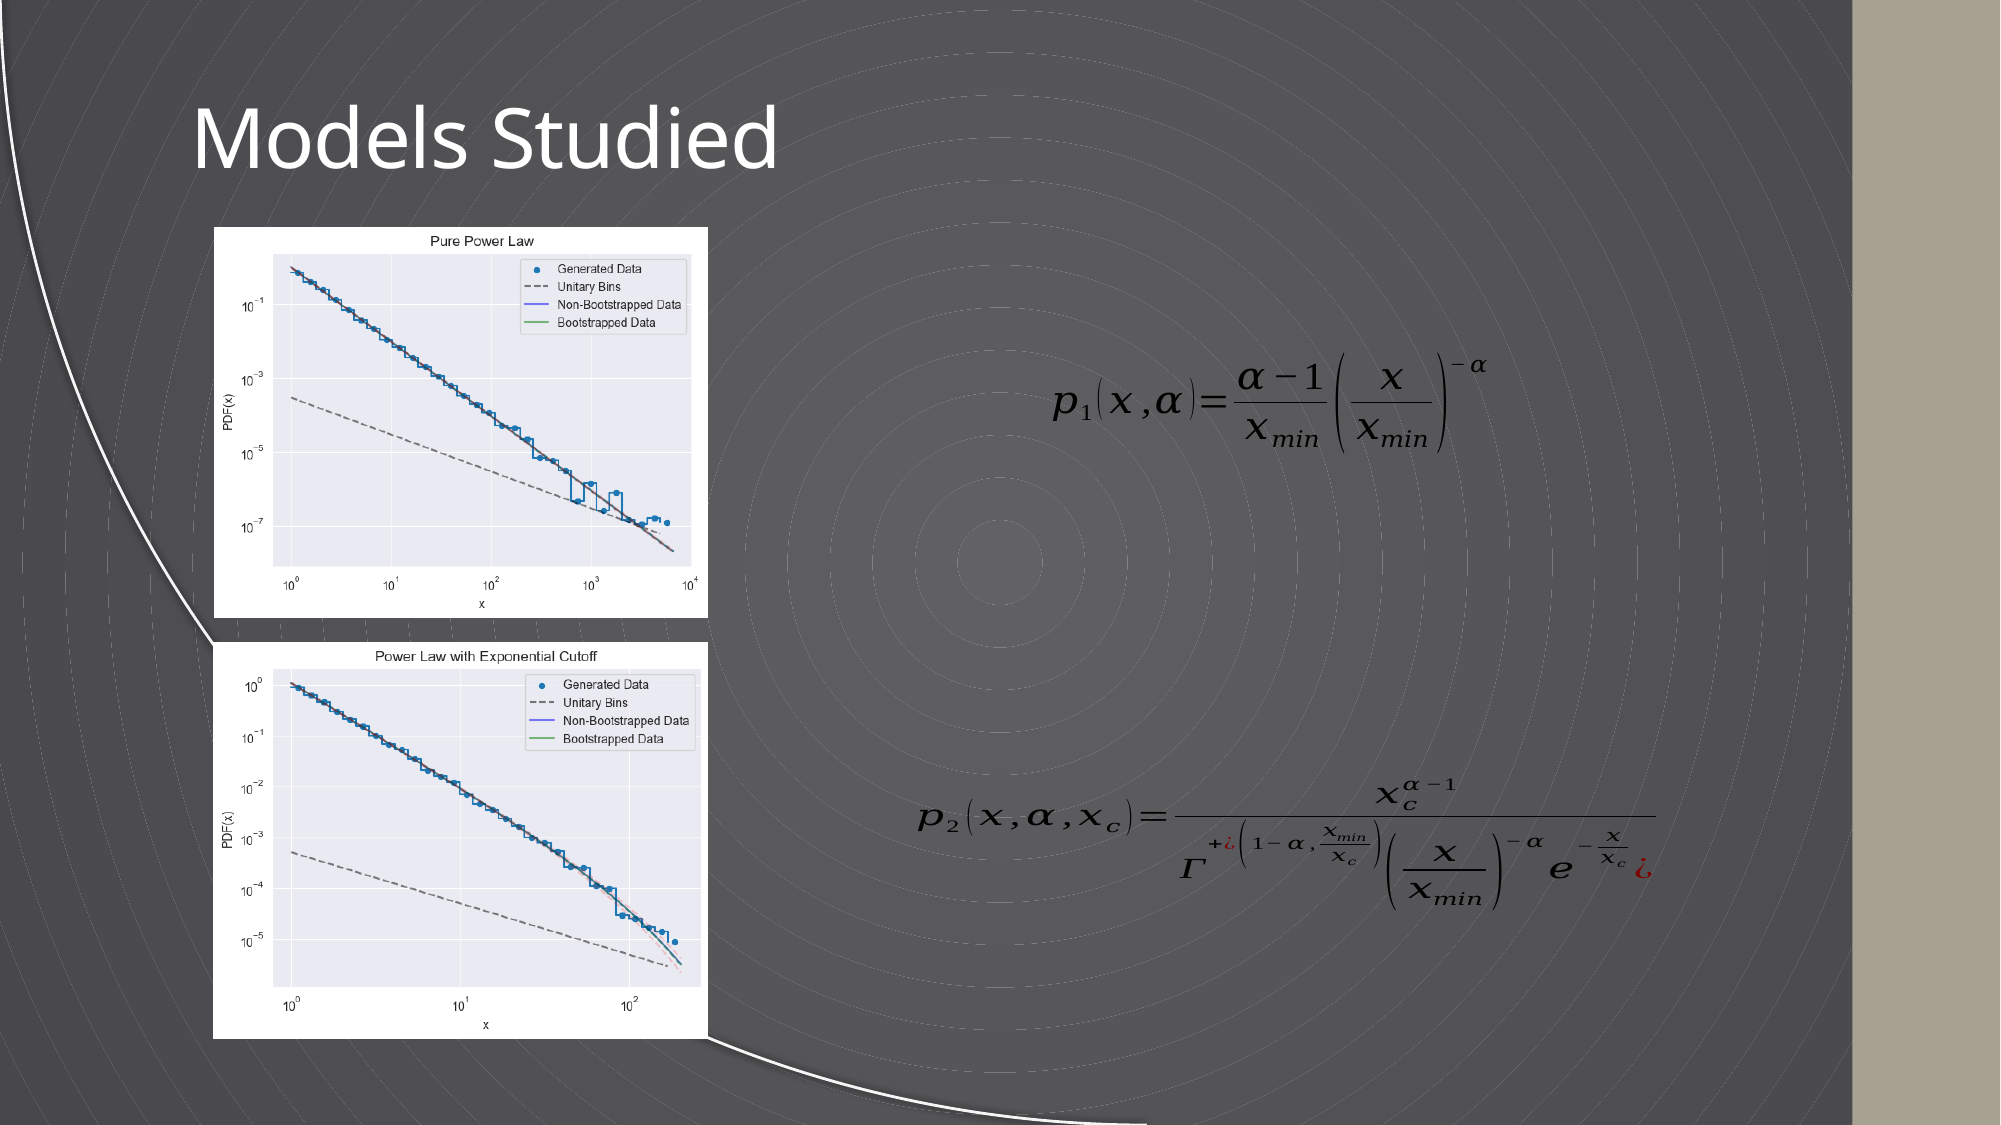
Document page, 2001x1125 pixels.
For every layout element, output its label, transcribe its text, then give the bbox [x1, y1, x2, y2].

text_box [0, 0, 1147, 1125]
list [213, 227, 709, 618]
text_box Models Studied [175, 89, 1766, 197]
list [213, 642, 708, 1039]
